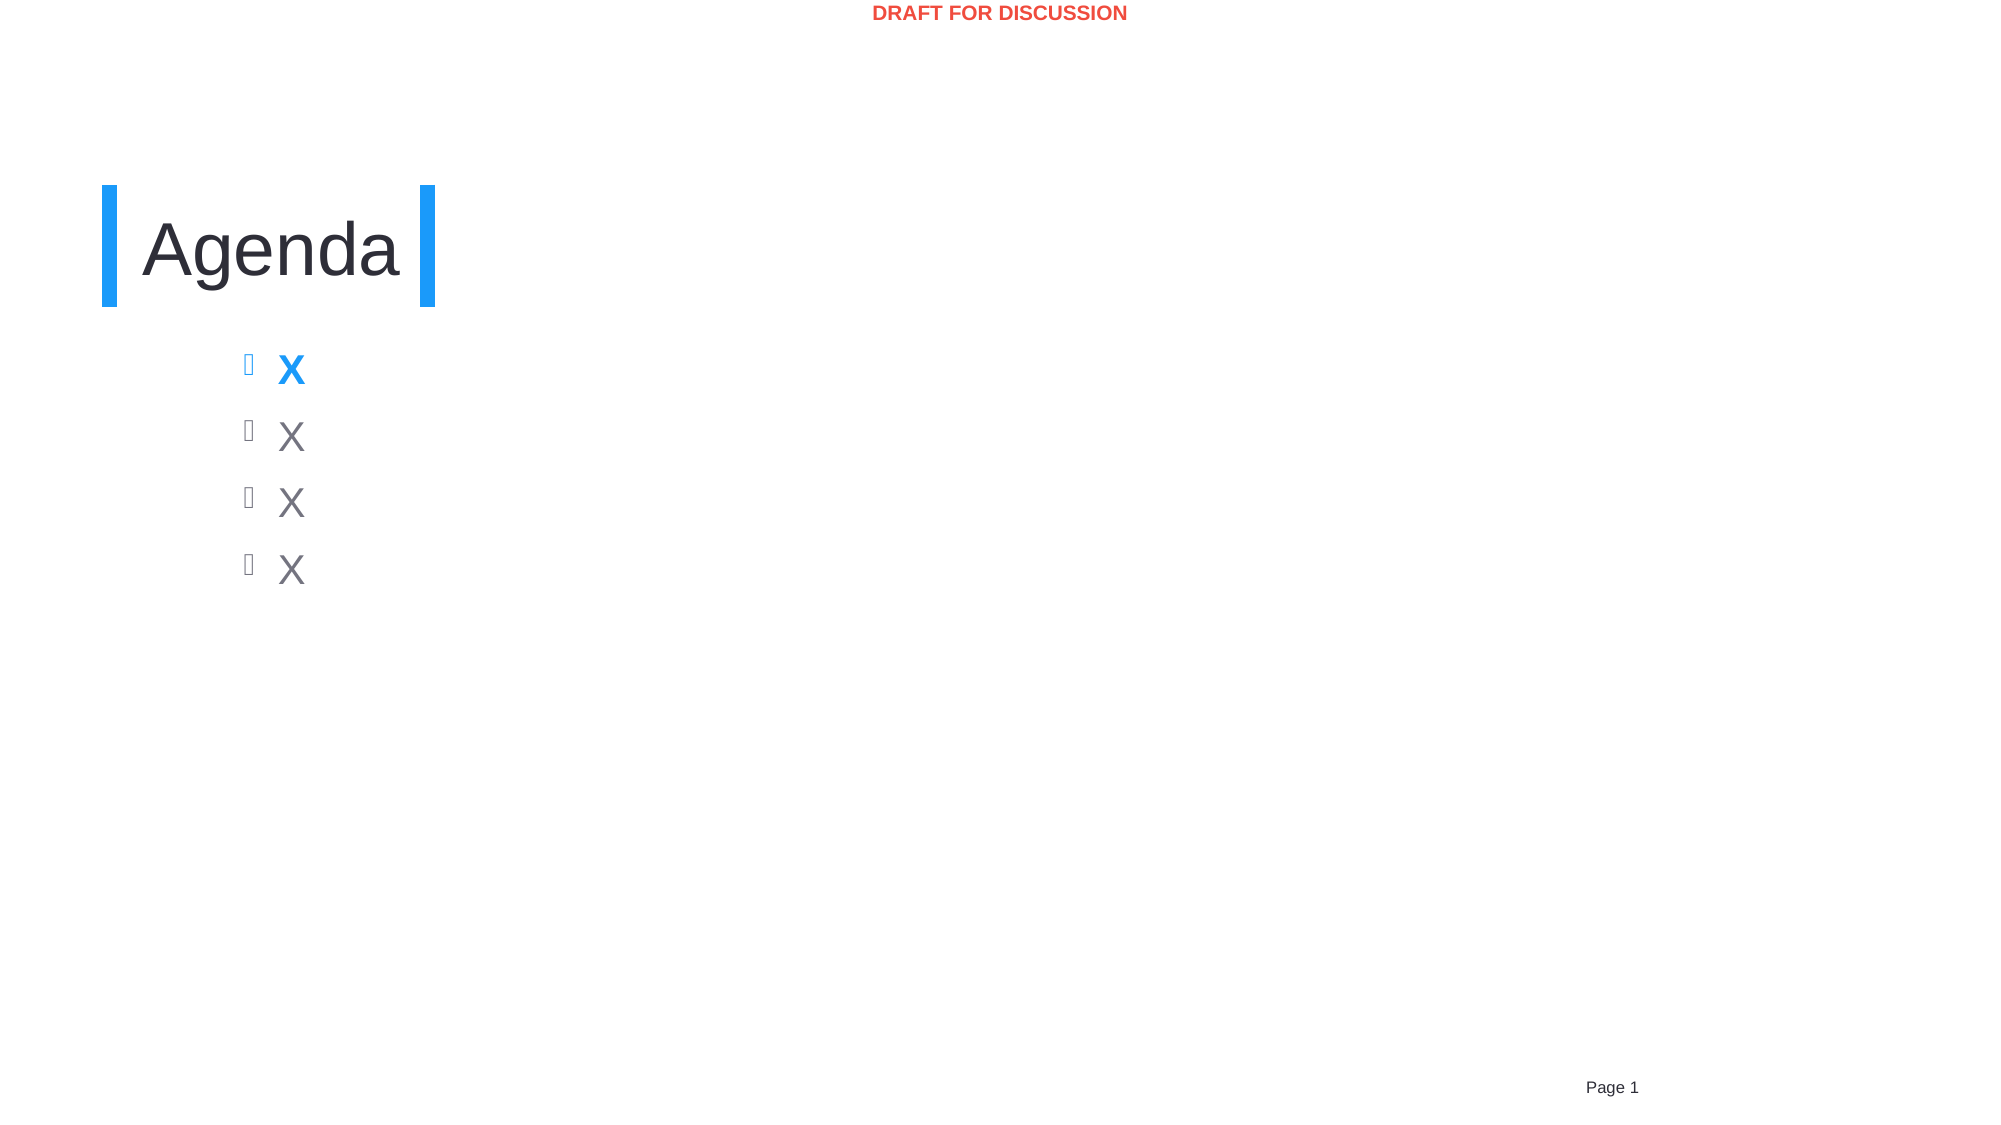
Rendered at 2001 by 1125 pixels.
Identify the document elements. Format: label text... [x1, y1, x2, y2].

text_box X [243, 401, 1900, 467]
text_box Agenda [109, 184, 428, 307]
text_box X [243, 534, 1900, 593]
text_box X [243, 342, 1900, 401]
text_box X [243, 467, 1900, 534]
